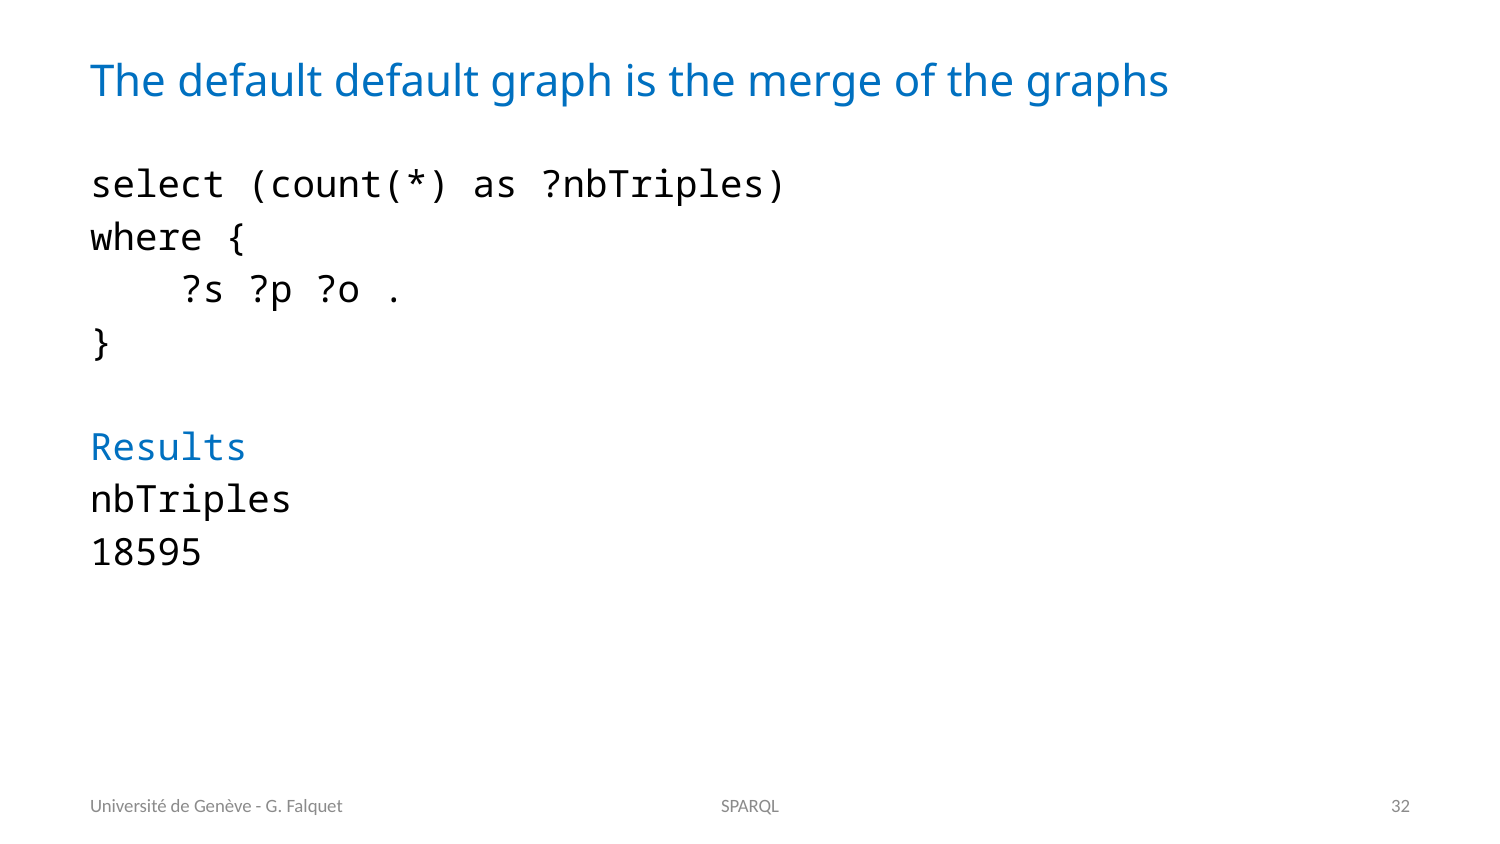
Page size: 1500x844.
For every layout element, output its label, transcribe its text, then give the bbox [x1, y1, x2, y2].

footer SPARQL [512, 782, 988, 827]
title The default default graph is the merge of the graphs [75, 33, 1425, 124]
list select (count(*) as ?nbTriples) where { ?s ?p ?o . } Results nbTriples 18595 [75, 153, 1425, 754]
slide_number Université de Genève - G. Falquet [75, 782, 512, 827]
slide_number 32 [1074, 782, 1425, 827]
